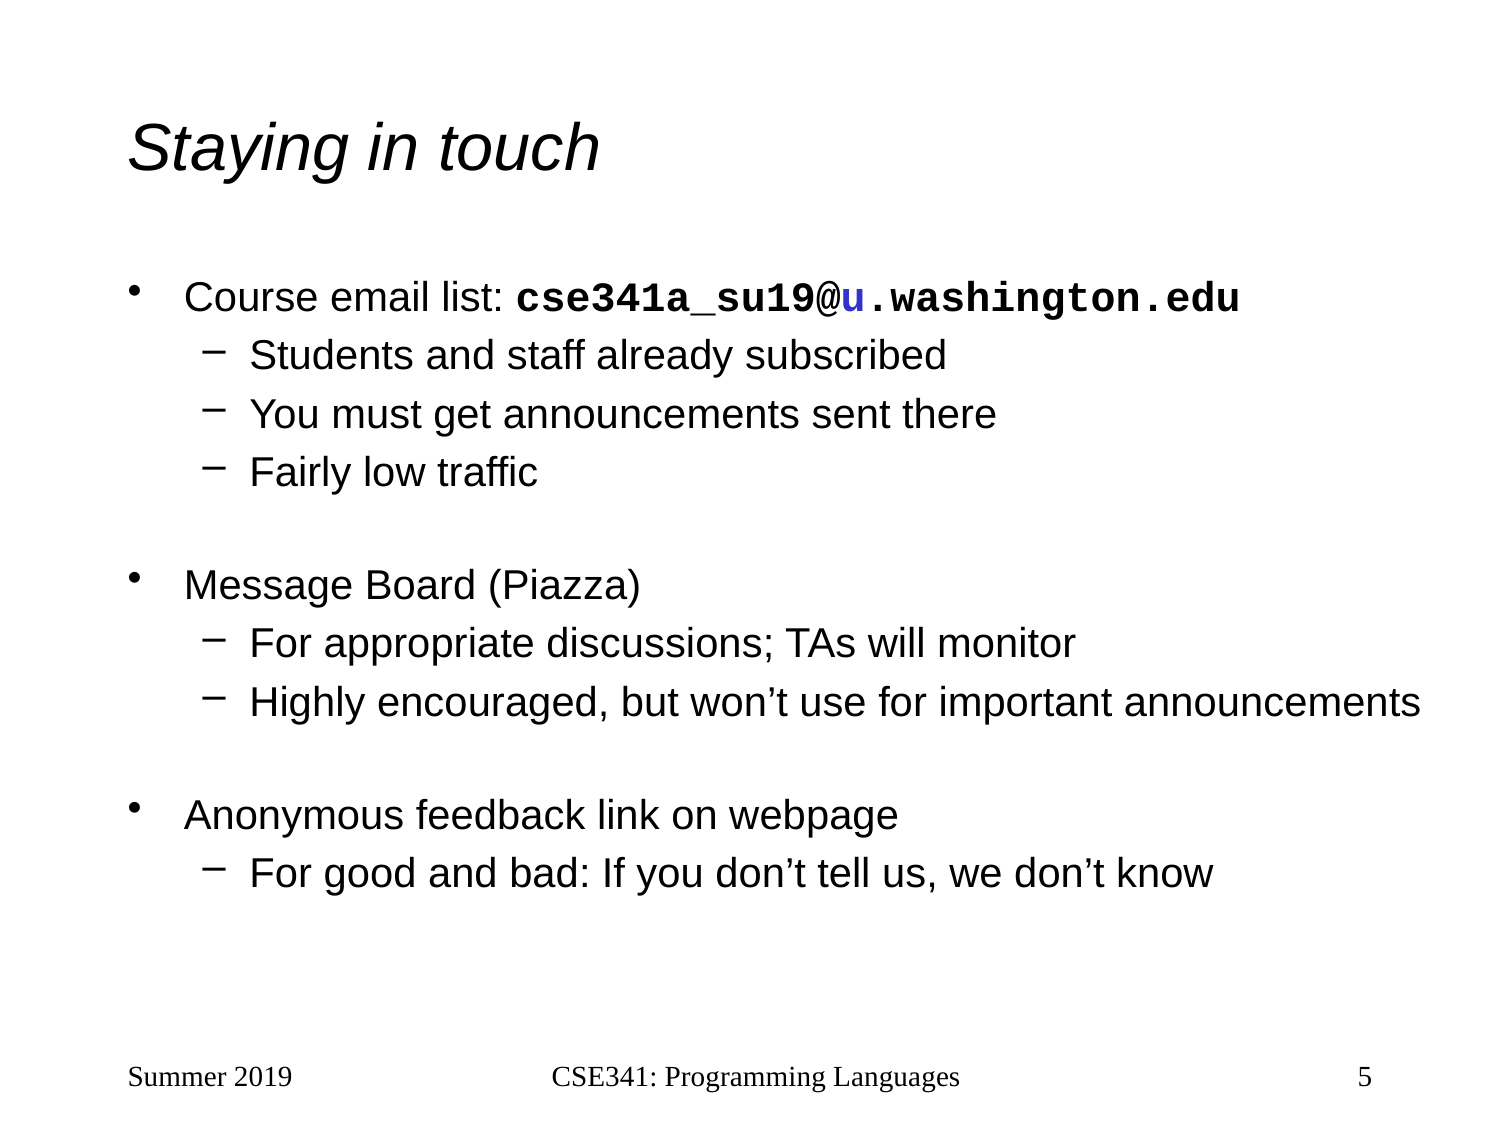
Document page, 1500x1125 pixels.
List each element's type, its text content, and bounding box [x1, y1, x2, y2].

slide_number Summer 2019 [112, 1049, 426, 1125]
slide_number 5 [1074, 1049, 1388, 1125]
list Course email list: cse341a_su19@u.washington.edu Students and staff already subscribed You must get announcements sent there Fairly low traffic Message Board (Piazza) For appropriate discussions; TAs will monitor Highly encouraged, but won’t use for important announcements Anonymous feedback link on webpage For good and bad: If you don’t tell us, we don’t know [112, 262, 1438, 1001]
title Staying in touch [112, 49, 1388, 238]
footer CSE341: Programming Languages [474, 1049, 1038, 1125]
